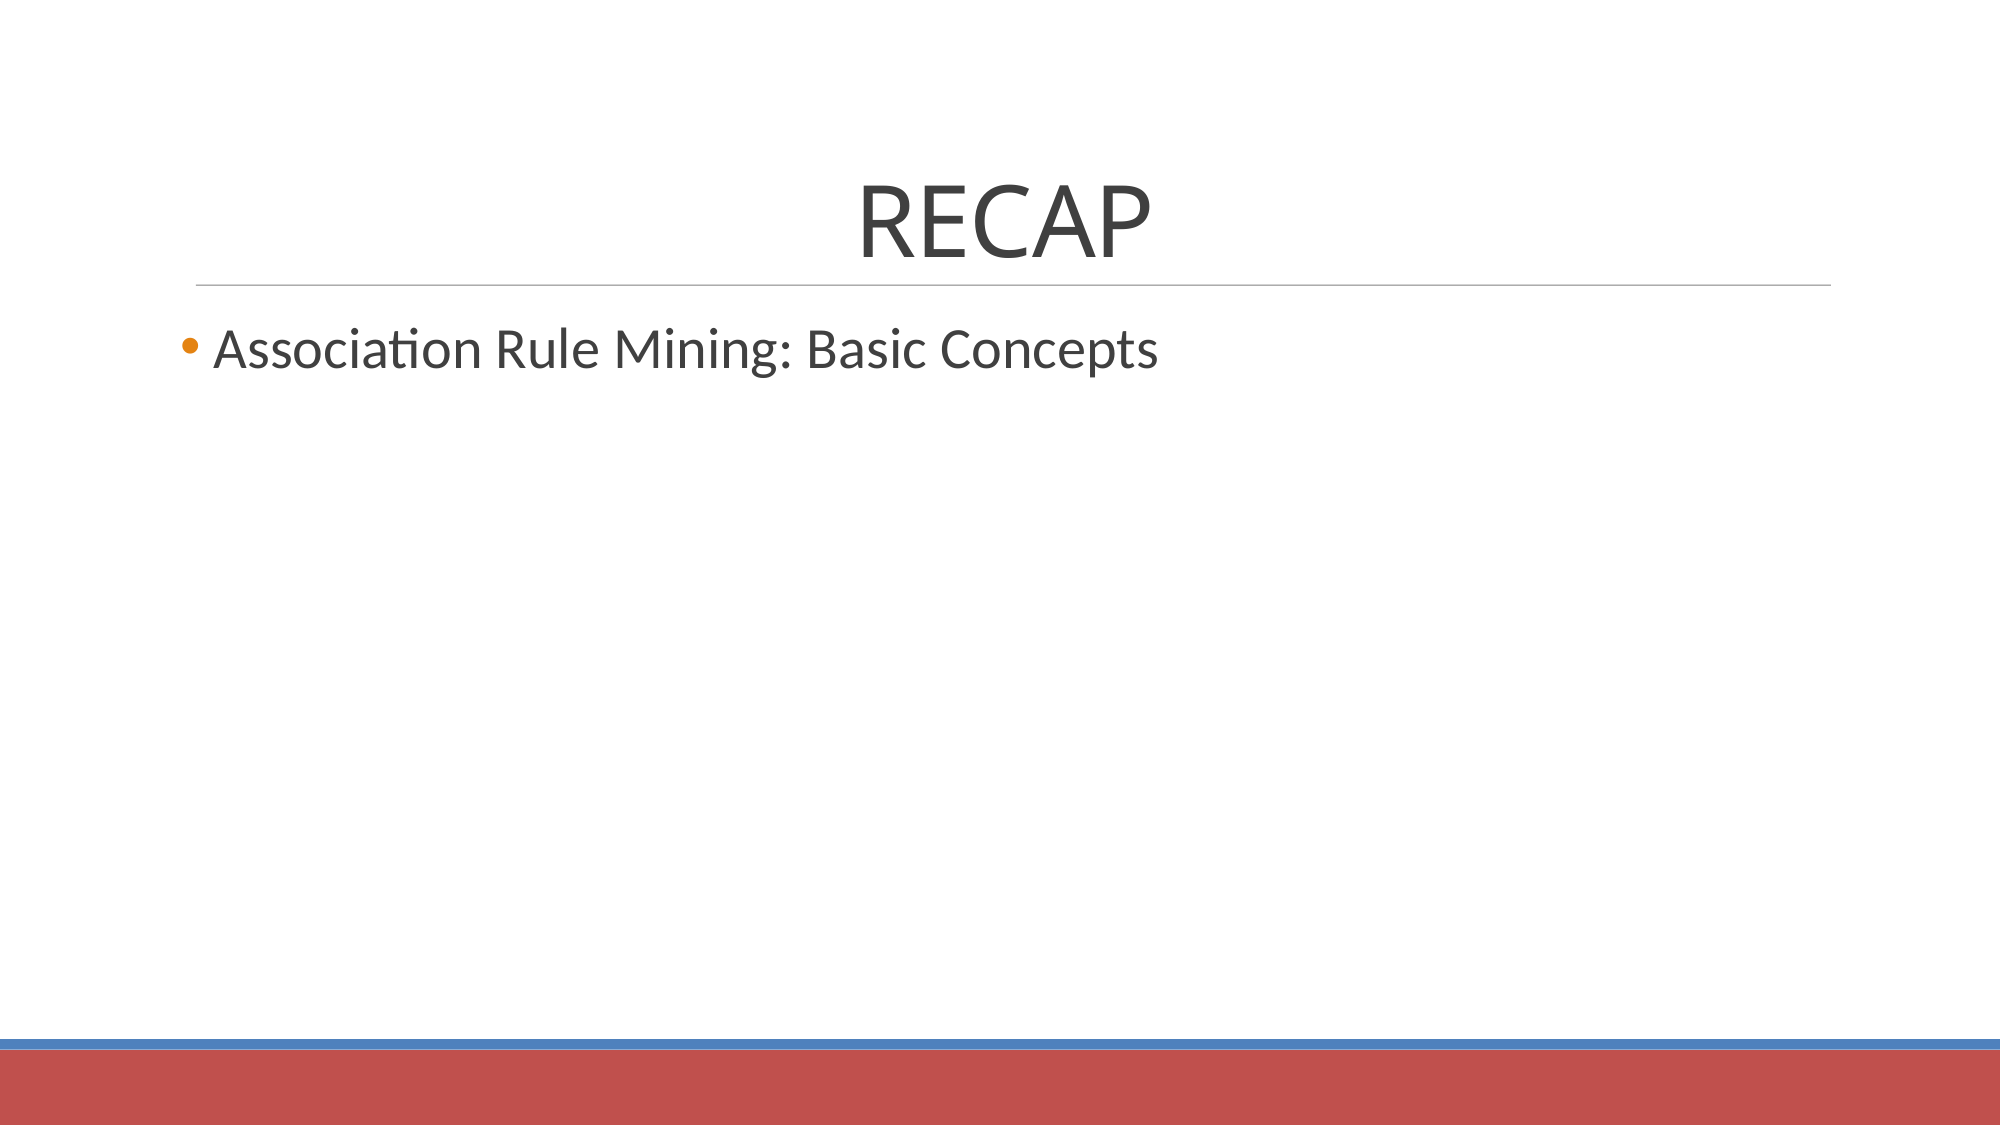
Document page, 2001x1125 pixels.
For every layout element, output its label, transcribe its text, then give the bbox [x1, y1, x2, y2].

text_box RECAP [180, 47, 1830, 285]
text_box Association Rule Mining: Basic Concepts [180, 302, 1830, 963]
